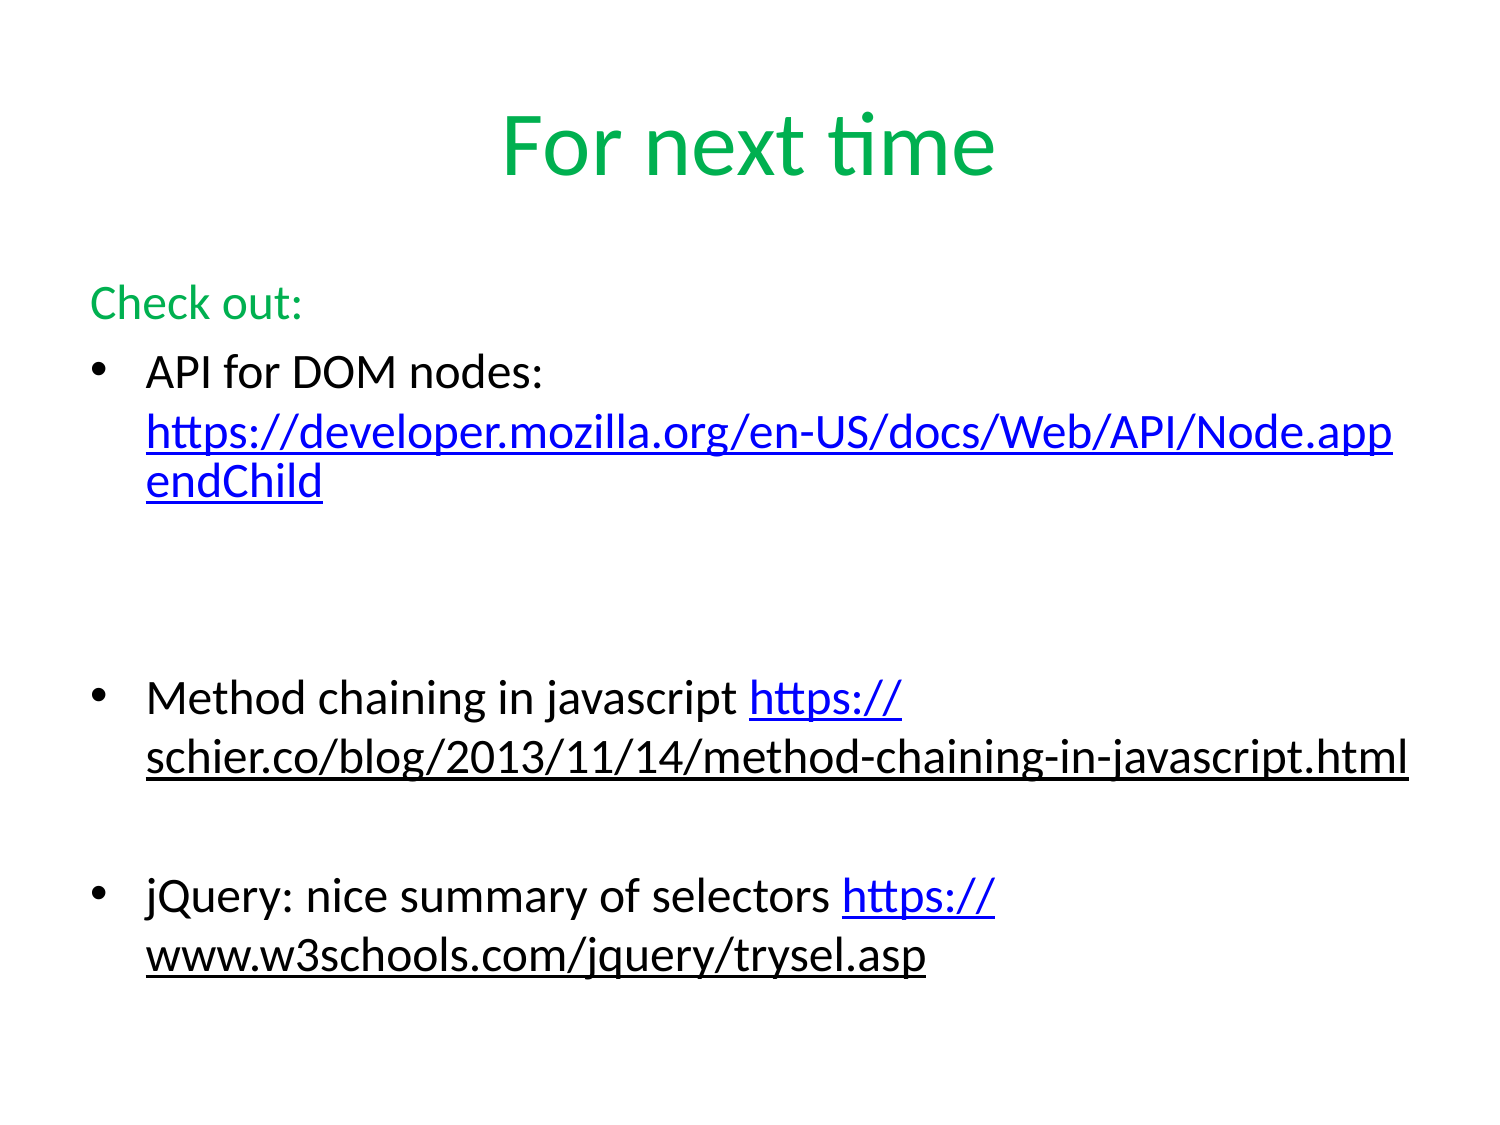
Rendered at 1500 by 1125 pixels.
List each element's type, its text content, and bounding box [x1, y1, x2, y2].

list Check out: API for DOM nodes: https://developer.mozilla.org/en-US/docs/Web/API/Node.appendChild Method chaining in javascript https://schier.co/blog/2013/11/14/method-chaining-in-javascript.html jQuery: nice summary of selectors https://www.w3schools.com/jquery/trysel.asp [75, 262, 1425, 1005]
title For next time [75, 45, 1425, 233]
